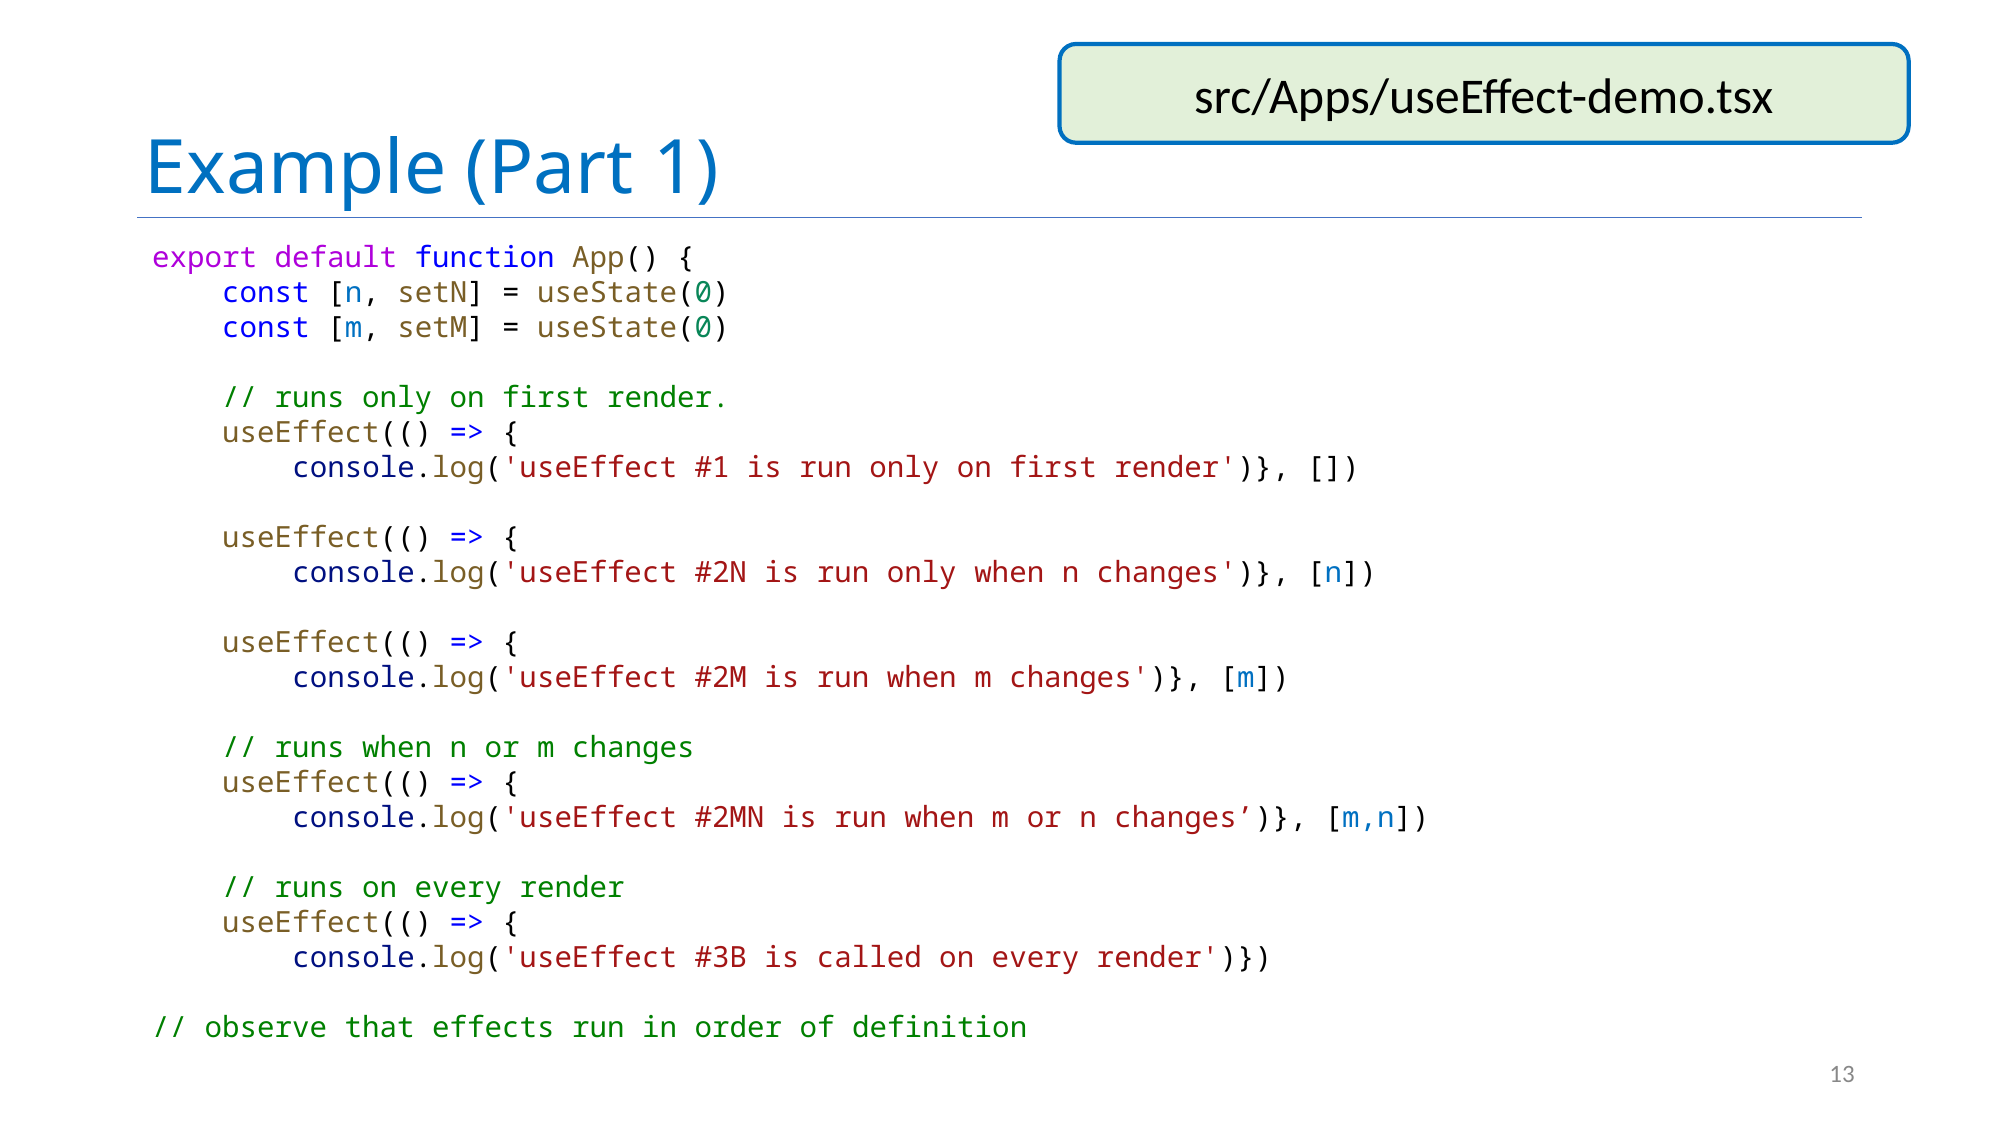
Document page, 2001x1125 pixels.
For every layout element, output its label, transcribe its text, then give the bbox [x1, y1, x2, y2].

title Example (Part 1) [136, 0, 1863, 218]
text_box src/Apps/useEffect-demo.tsx [1057, 41, 1911, 145]
slide_number 13 [1819, 1051, 1863, 1094]
text_box export default function App() { const [n, setN] = useState(0) const [m, setM] = useState(0) // runs only on first render. useEffect(() => { console.log('useEffect #1 is run only on first render')}, []) useEffect(() => { console.log('useEffect #2N is run only when n changes')}, [n]) useEffect(() => { console.log('useEffect #2M is run when m changes')}, [m]) // runs when n or m changes useEffect(() => { console.log('useEffect #2MN is run when m or n changes’)}, [m,n]) // runs on every render useEffect(() => { console.log('useEffect #3B is called on every render')}) // observe that effects run in order of definition [137, 231, 1501, 1086]
